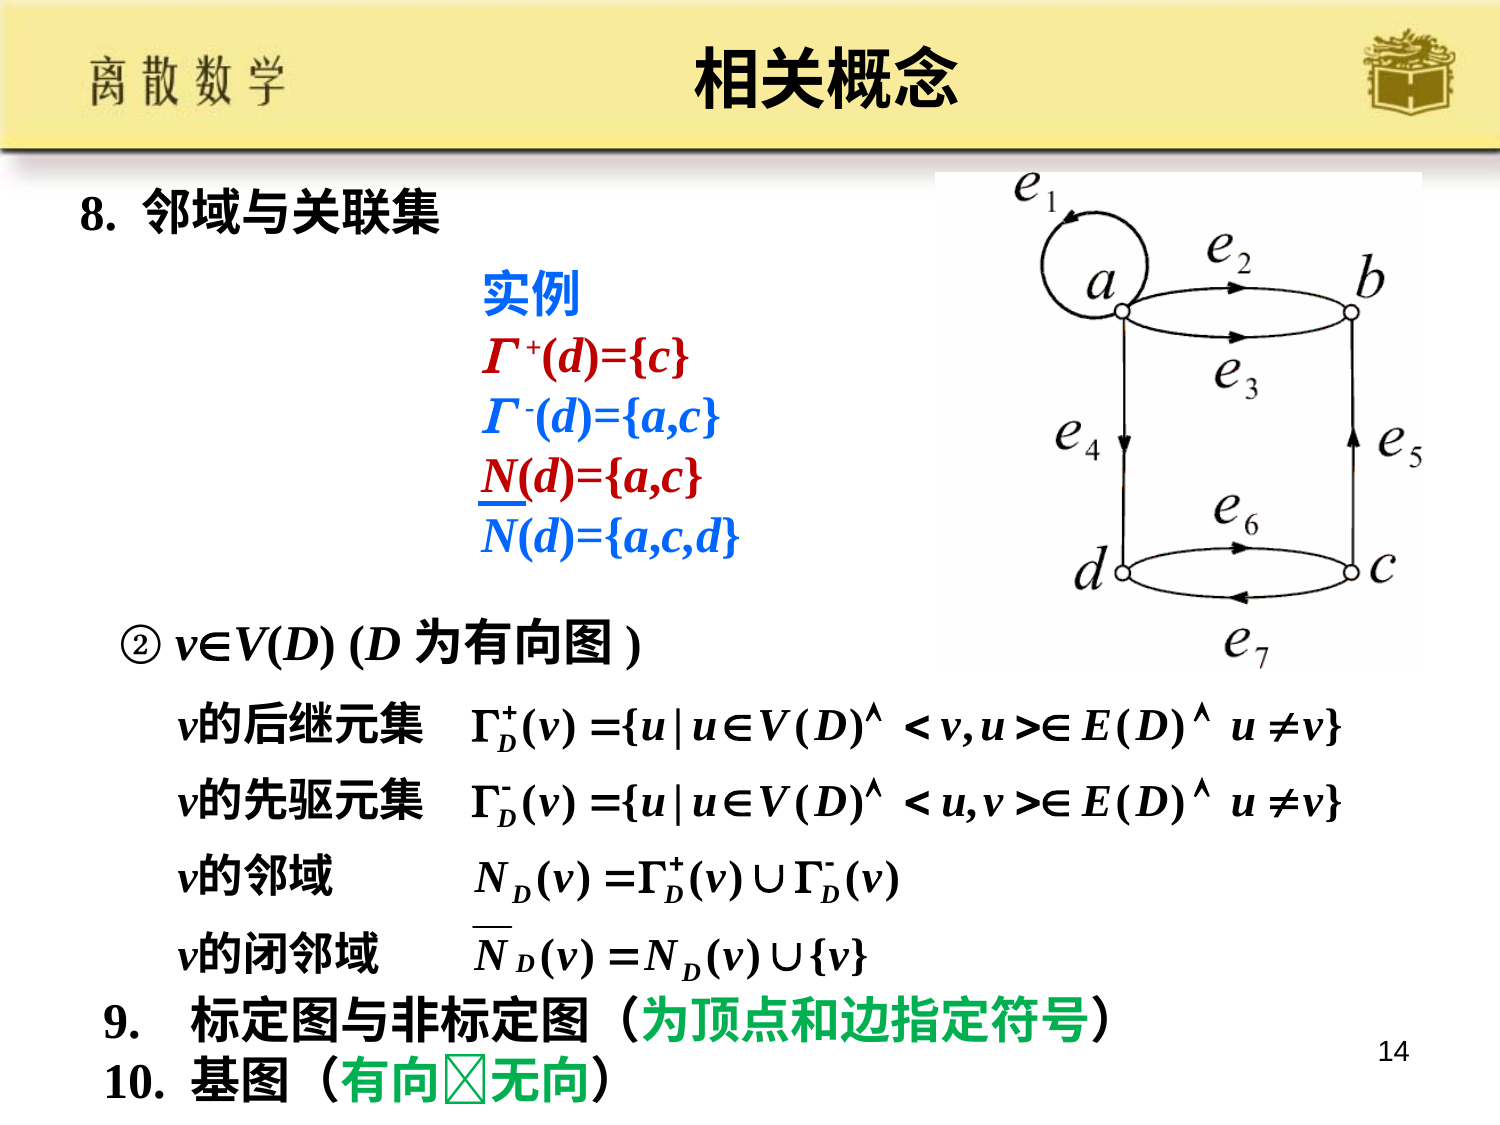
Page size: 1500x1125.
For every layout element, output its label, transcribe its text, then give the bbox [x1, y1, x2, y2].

text_box 实例  +(d)={c}  -(d)={a,c} N(d)={a,c} N(d)={a,c,d} [466, 254, 935, 630]
text_box 相关概念 [324, 42, 1329, 112]
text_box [171, 688, 1349, 993]
text_box 8. 邻域与关联集 [64, 172, 935, 308]
slide_number 14 [1187, 1024, 1425, 1103]
picture [0, 0, 1500, 1125]
text_box ② vV(D) (D为有向图) [104, 603, 657, 679]
text_box 9. 标定图与非标定图（为顶点和边指定符号） 10. 基图（有向无向） [88, 981, 1187, 1117]
